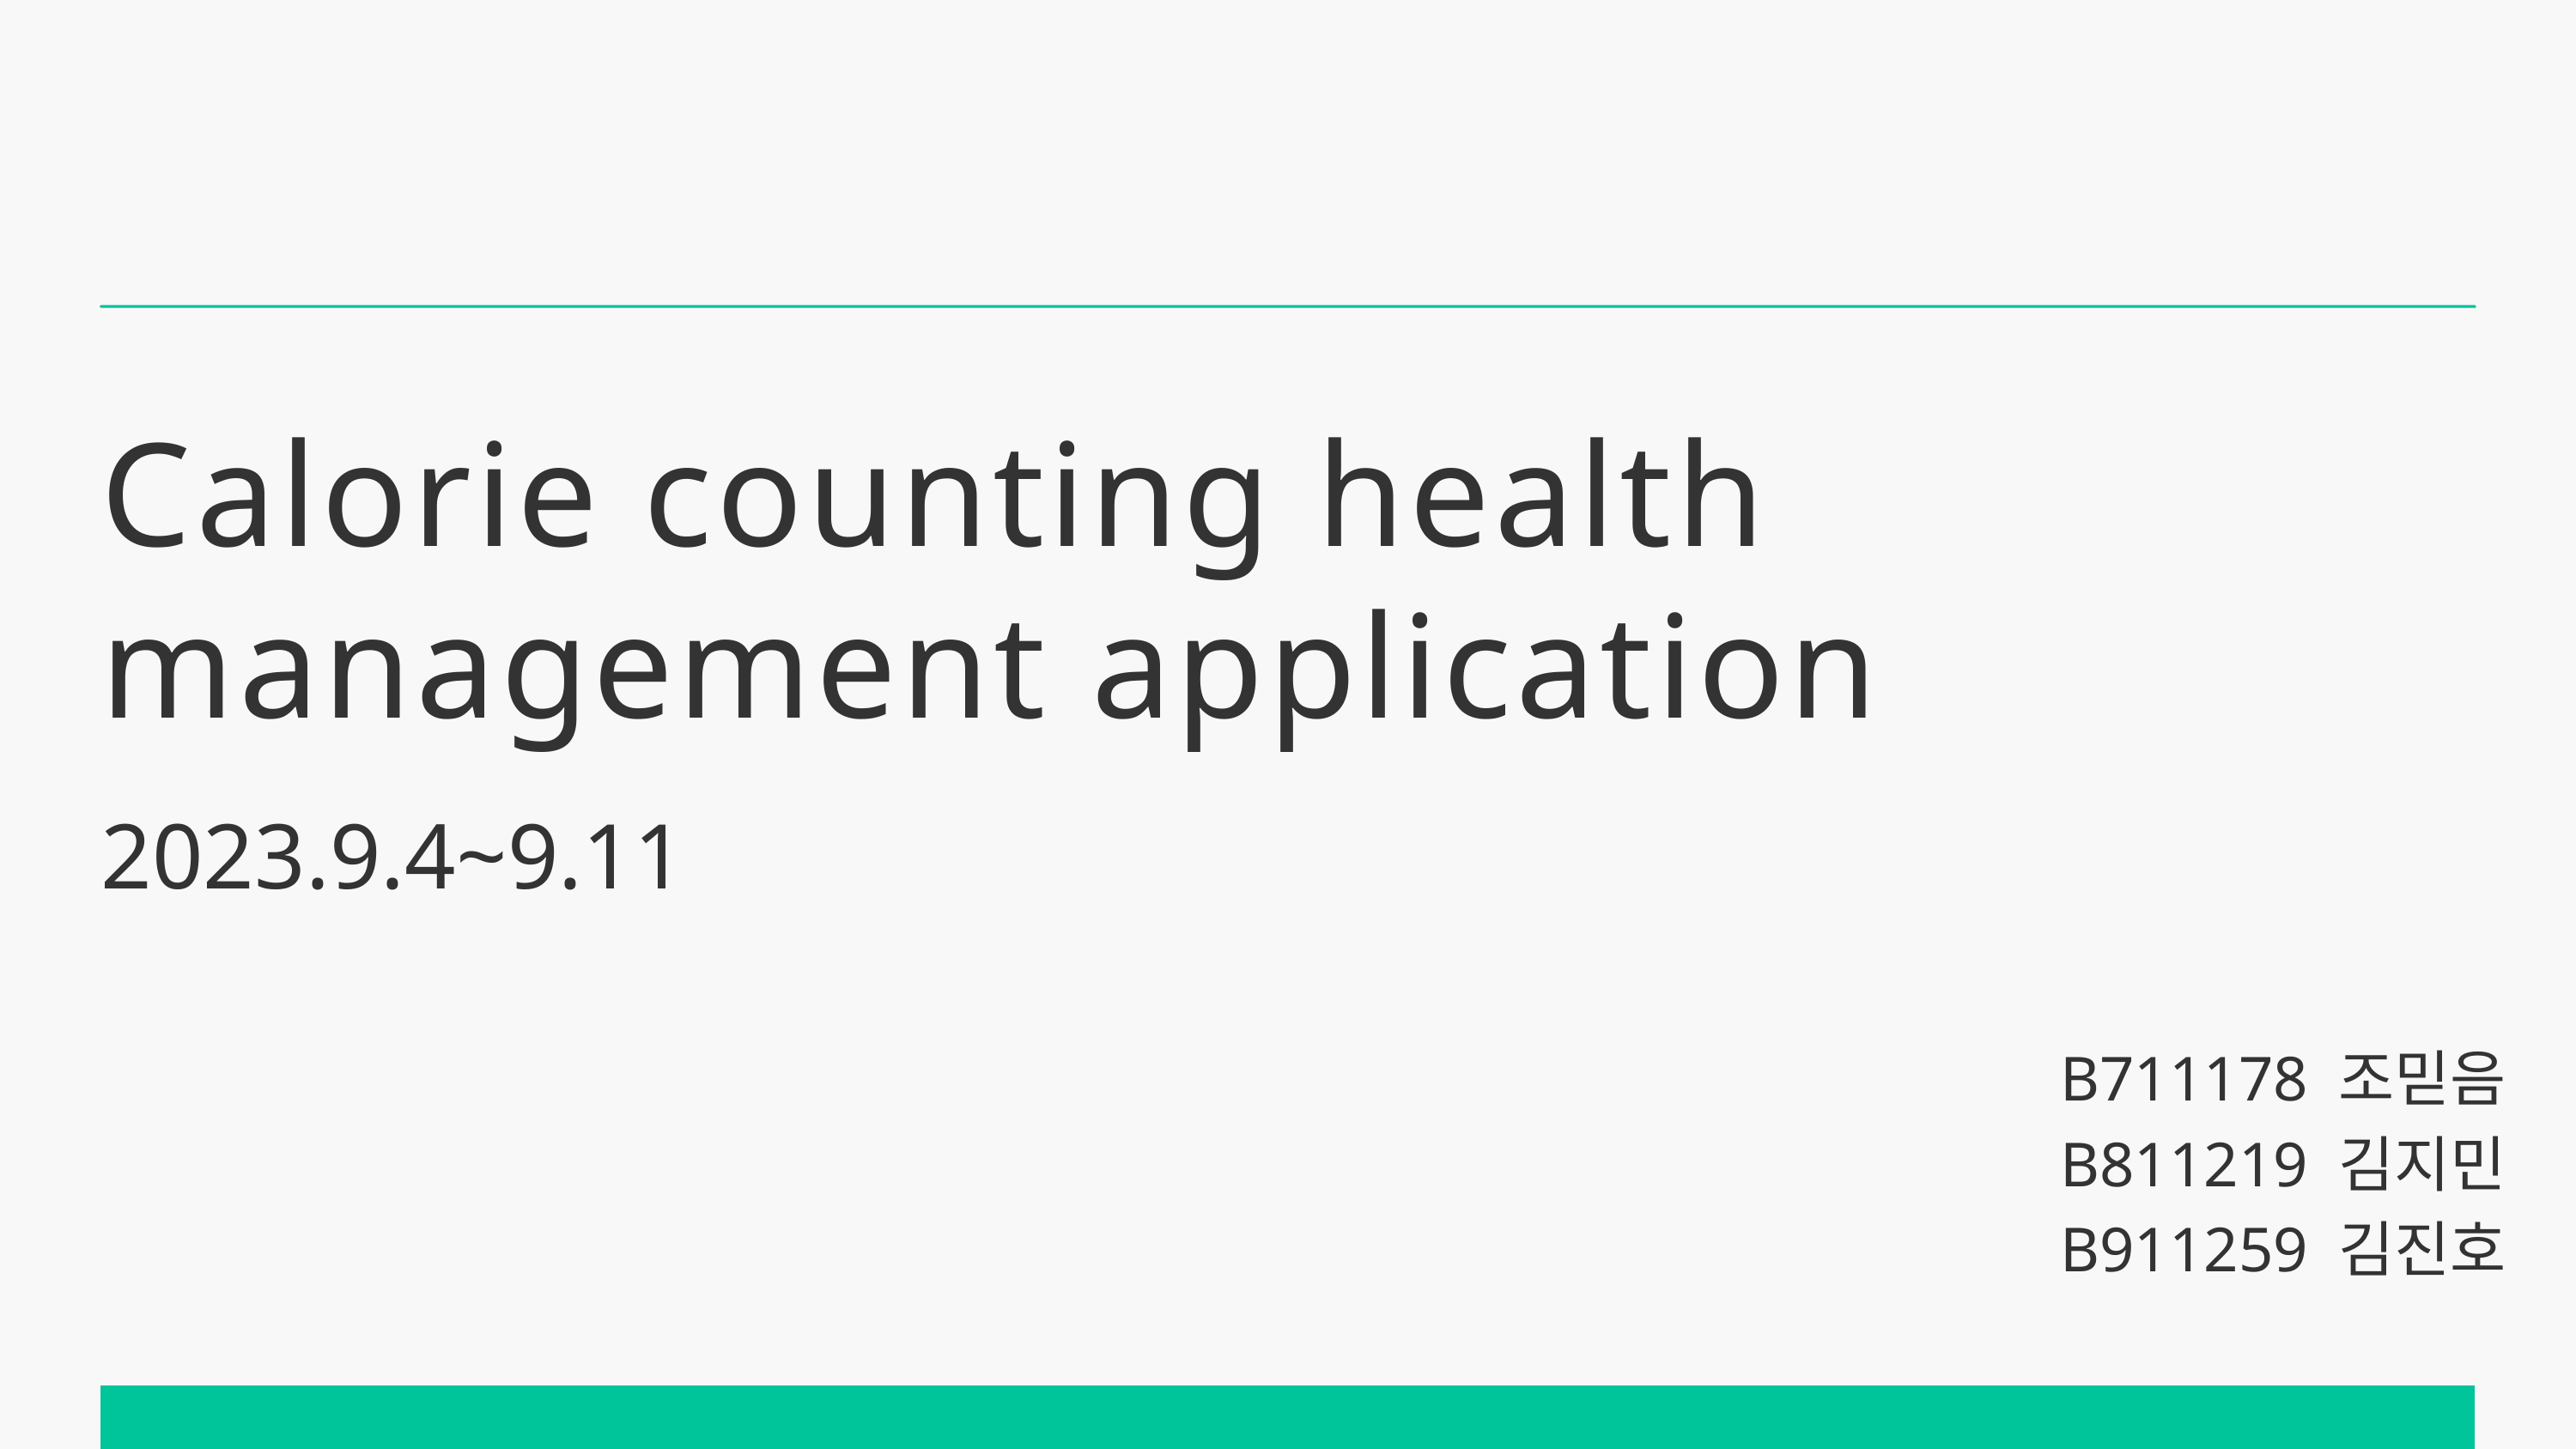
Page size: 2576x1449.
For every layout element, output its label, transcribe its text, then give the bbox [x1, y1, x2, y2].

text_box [100, 1385, 2476, 1449]
text_box 2023.9.4~9.11 [100, 781, 2300, 907]
text_box Calorie counting health management application [100, 403, 2300, 747]
text_box B711178 조믿음 B811219 김지민 B911259 김진호 [2060, 1028, 2540, 1369]
